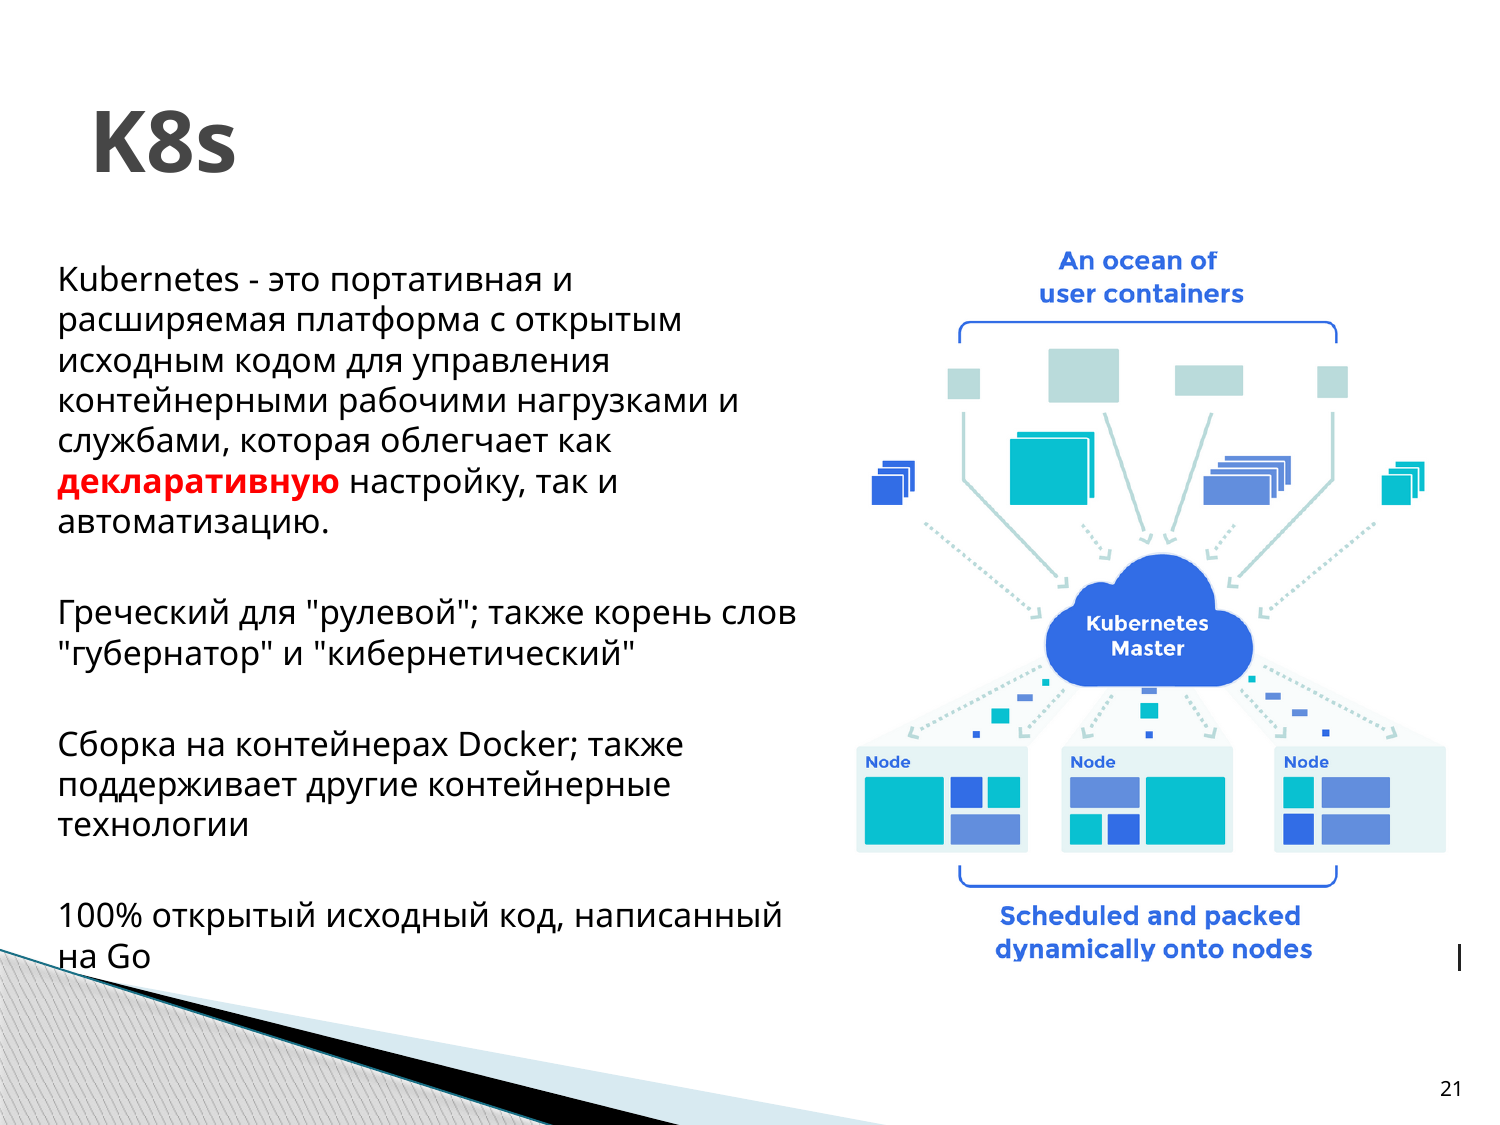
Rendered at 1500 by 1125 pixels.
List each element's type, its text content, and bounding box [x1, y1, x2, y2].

slide_number 21 [1418, 1051, 1479, 1112]
picture [812, 237, 1500, 1002]
list Kubernetes - это портативная и расширяемая платформа с открытым исходным кодом для управления контейнерными рабочими нагрузками и службами, которая облегчает как декларативную настройку, так и автоматизацию. Греческий для "рулевой"; также корень слов "губернатор" и "кибернетический" Сборка на контейнерах Docker; также поддерживает другие контейнерные технологии 100% открытый исходный код, написанный на Go [24, 249, 806, 993]
title K8s [75, 45, 1425, 233]
